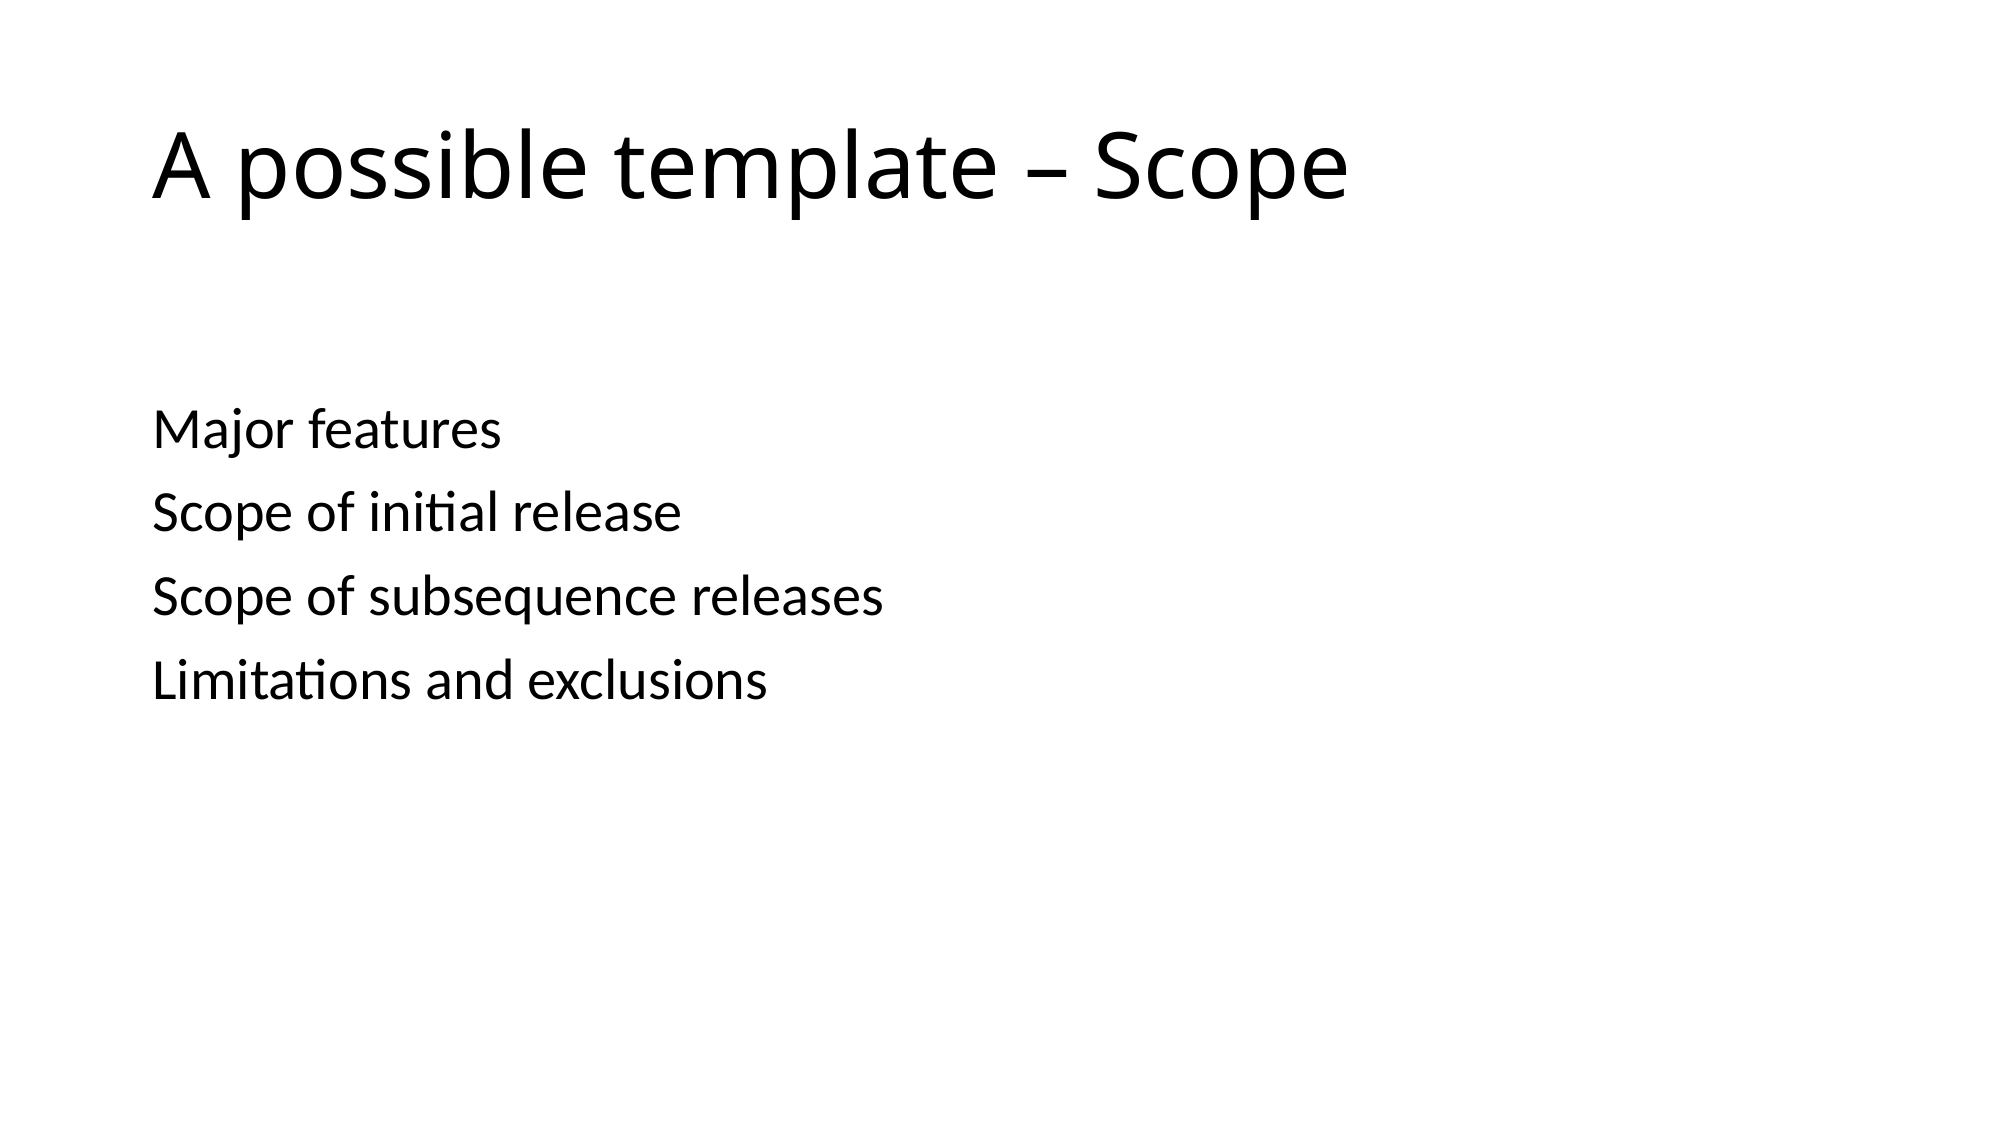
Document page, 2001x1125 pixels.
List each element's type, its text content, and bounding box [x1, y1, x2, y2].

title A possible template – Scope [137, 59, 1863, 278]
list Major features Scope of initial release Scope of subsequence releases Limitations and exclusions [137, 299, 1863, 1014]
